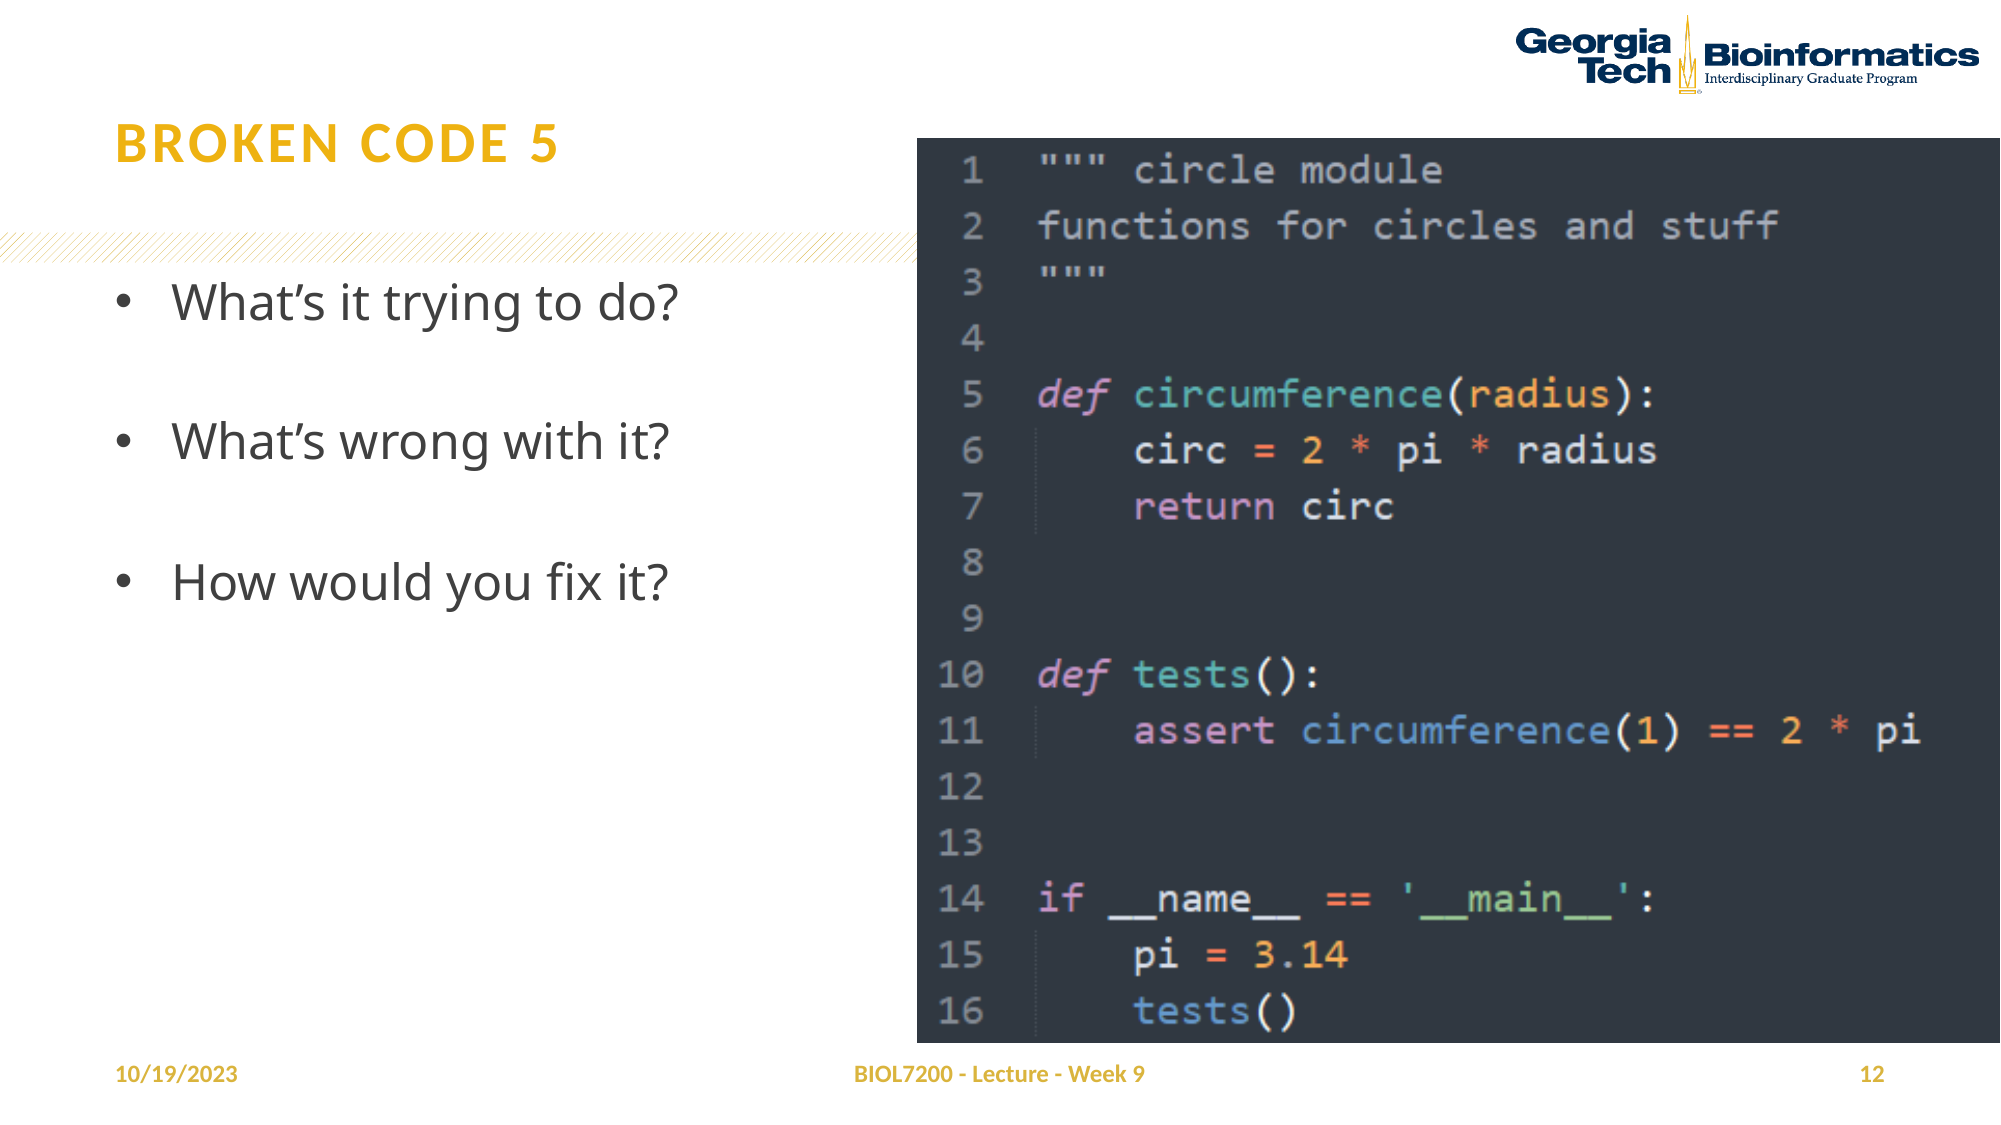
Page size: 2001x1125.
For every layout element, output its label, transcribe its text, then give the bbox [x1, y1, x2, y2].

title Broken code 5 [99, 45, 1900, 233]
footer BIOL7200 - Lecture - Week 9 [683, 1042, 1317, 1103]
list What’s it trying to do? What’s wrong with it? How would you fix it? [99, 262, 912, 1005]
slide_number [99, 1042, 567, 1103]
picture [917, 138, 2000, 1043]
picture [1516, 15, 1979, 94]
slide_number 12 [1433, 1052, 1900, 1103]
